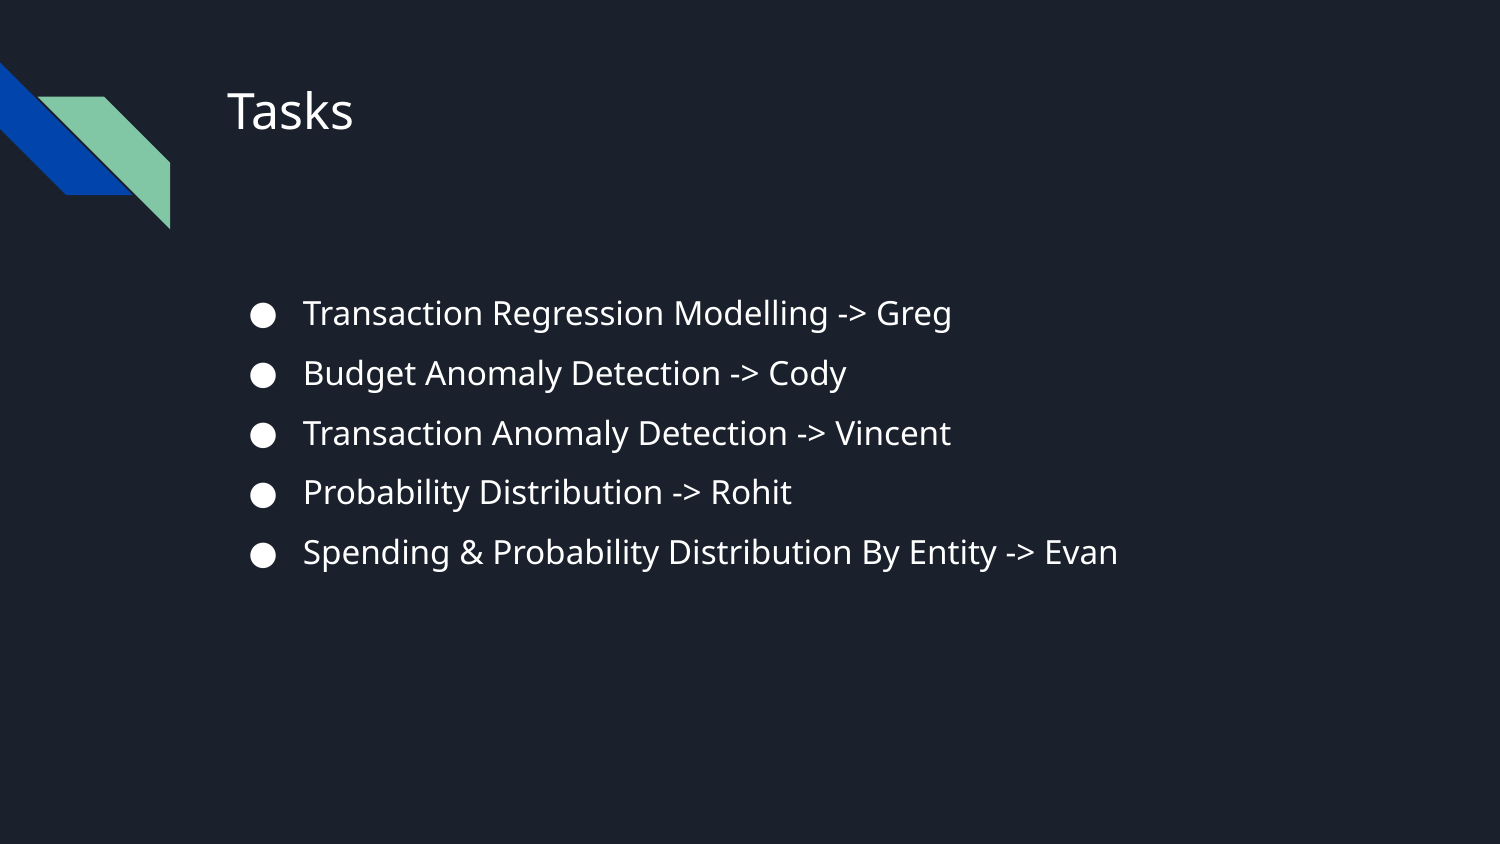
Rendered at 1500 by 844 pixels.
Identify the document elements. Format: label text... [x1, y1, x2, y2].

title Tasks [212, 64, 1368, 215]
list Transaction Regression Modelling -> Greg Budget Anomaly Detection -> Cody Transaction Anomaly Detection -> Vincent Probability Distribution -> Rohit Spending & Probability Distribution By Entity -> Evan [212, 257, 1368, 735]
